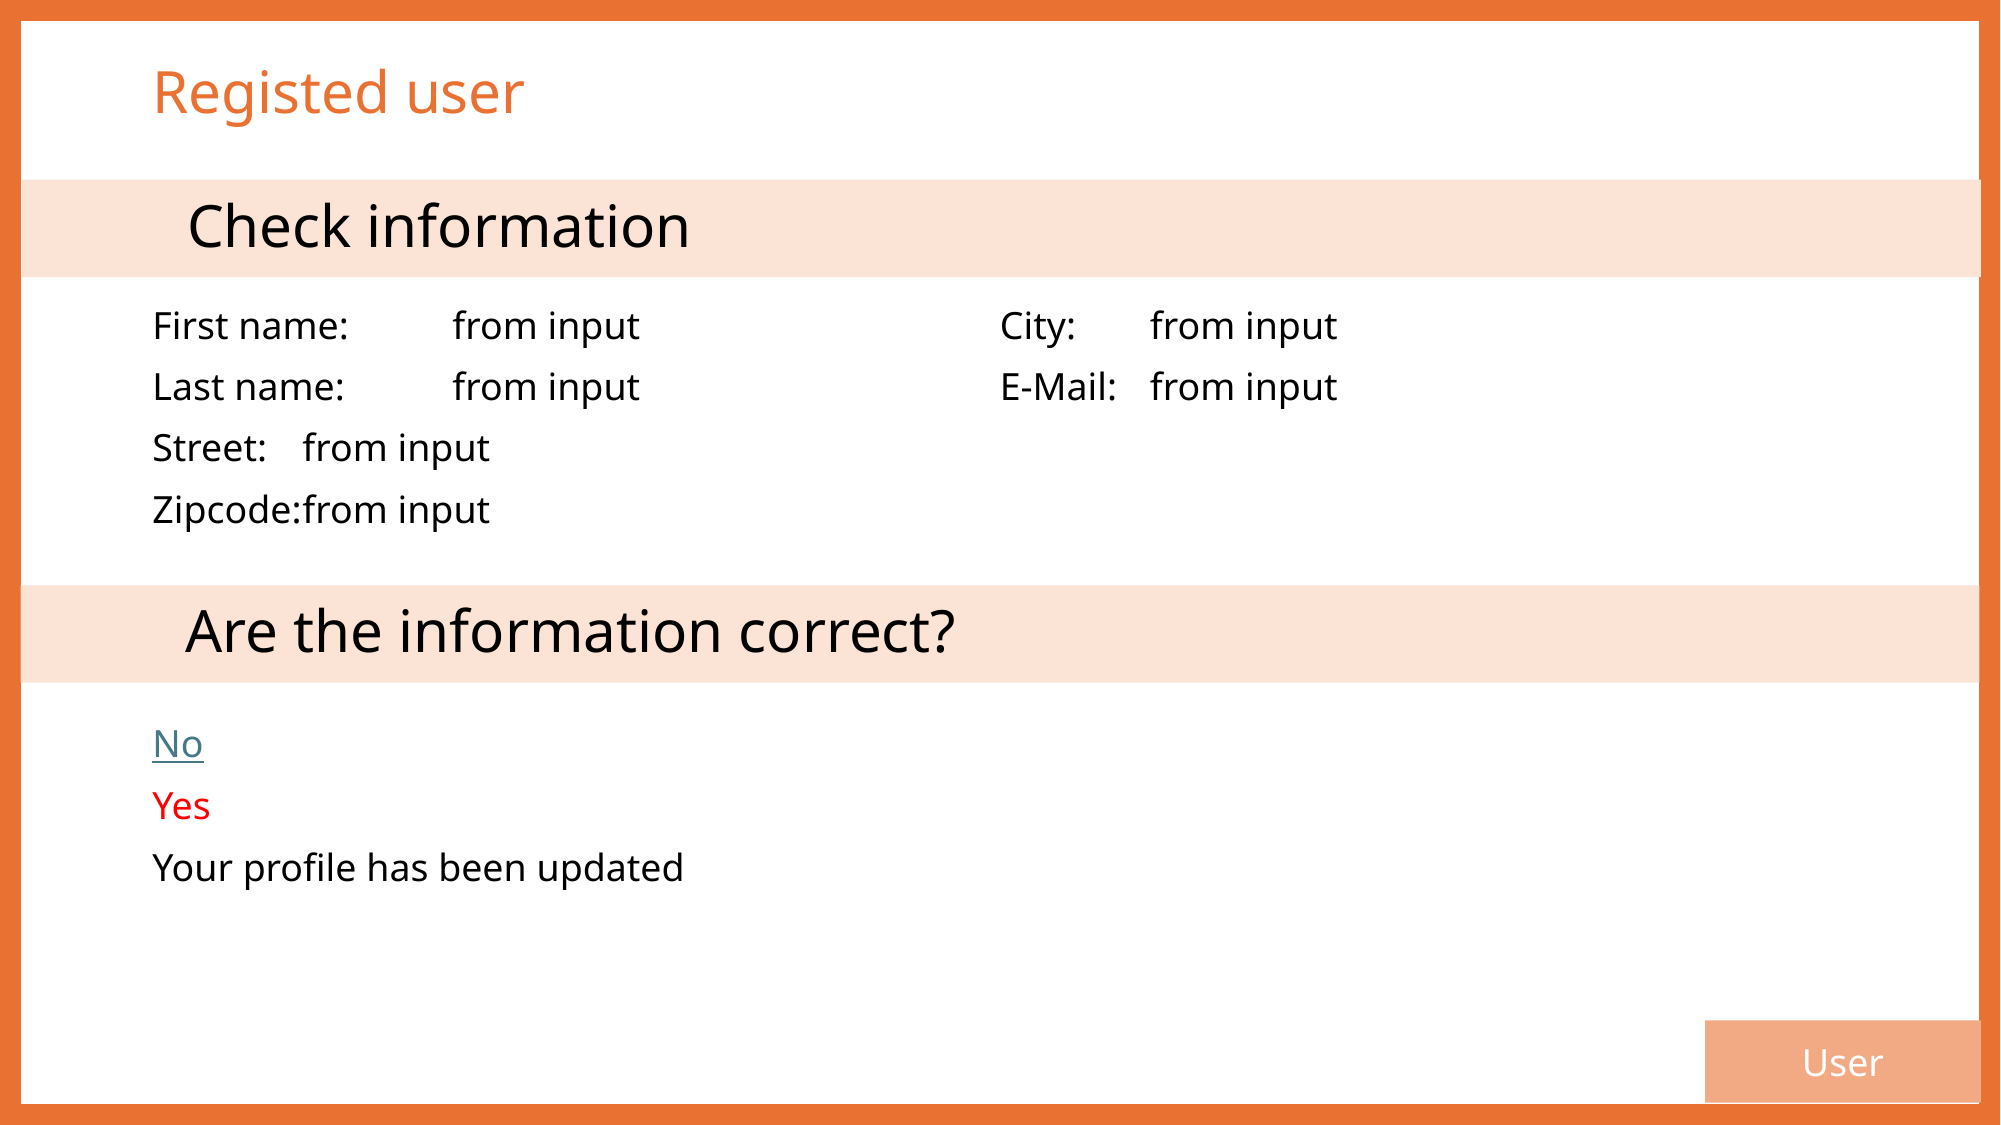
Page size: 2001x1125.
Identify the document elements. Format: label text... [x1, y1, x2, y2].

list No Yes Your profile has been updated [137, 713, 1863, 998]
list Check information [22, 179, 1981, 278]
title Registed user [137, 46, 1863, 144]
list Are the information correct? [20, 585, 1980, 683]
list First name: from input Last name: from input Street: from input Zipcode: from input City: from input E-Mail: from input [137, 299, 1863, 555]
